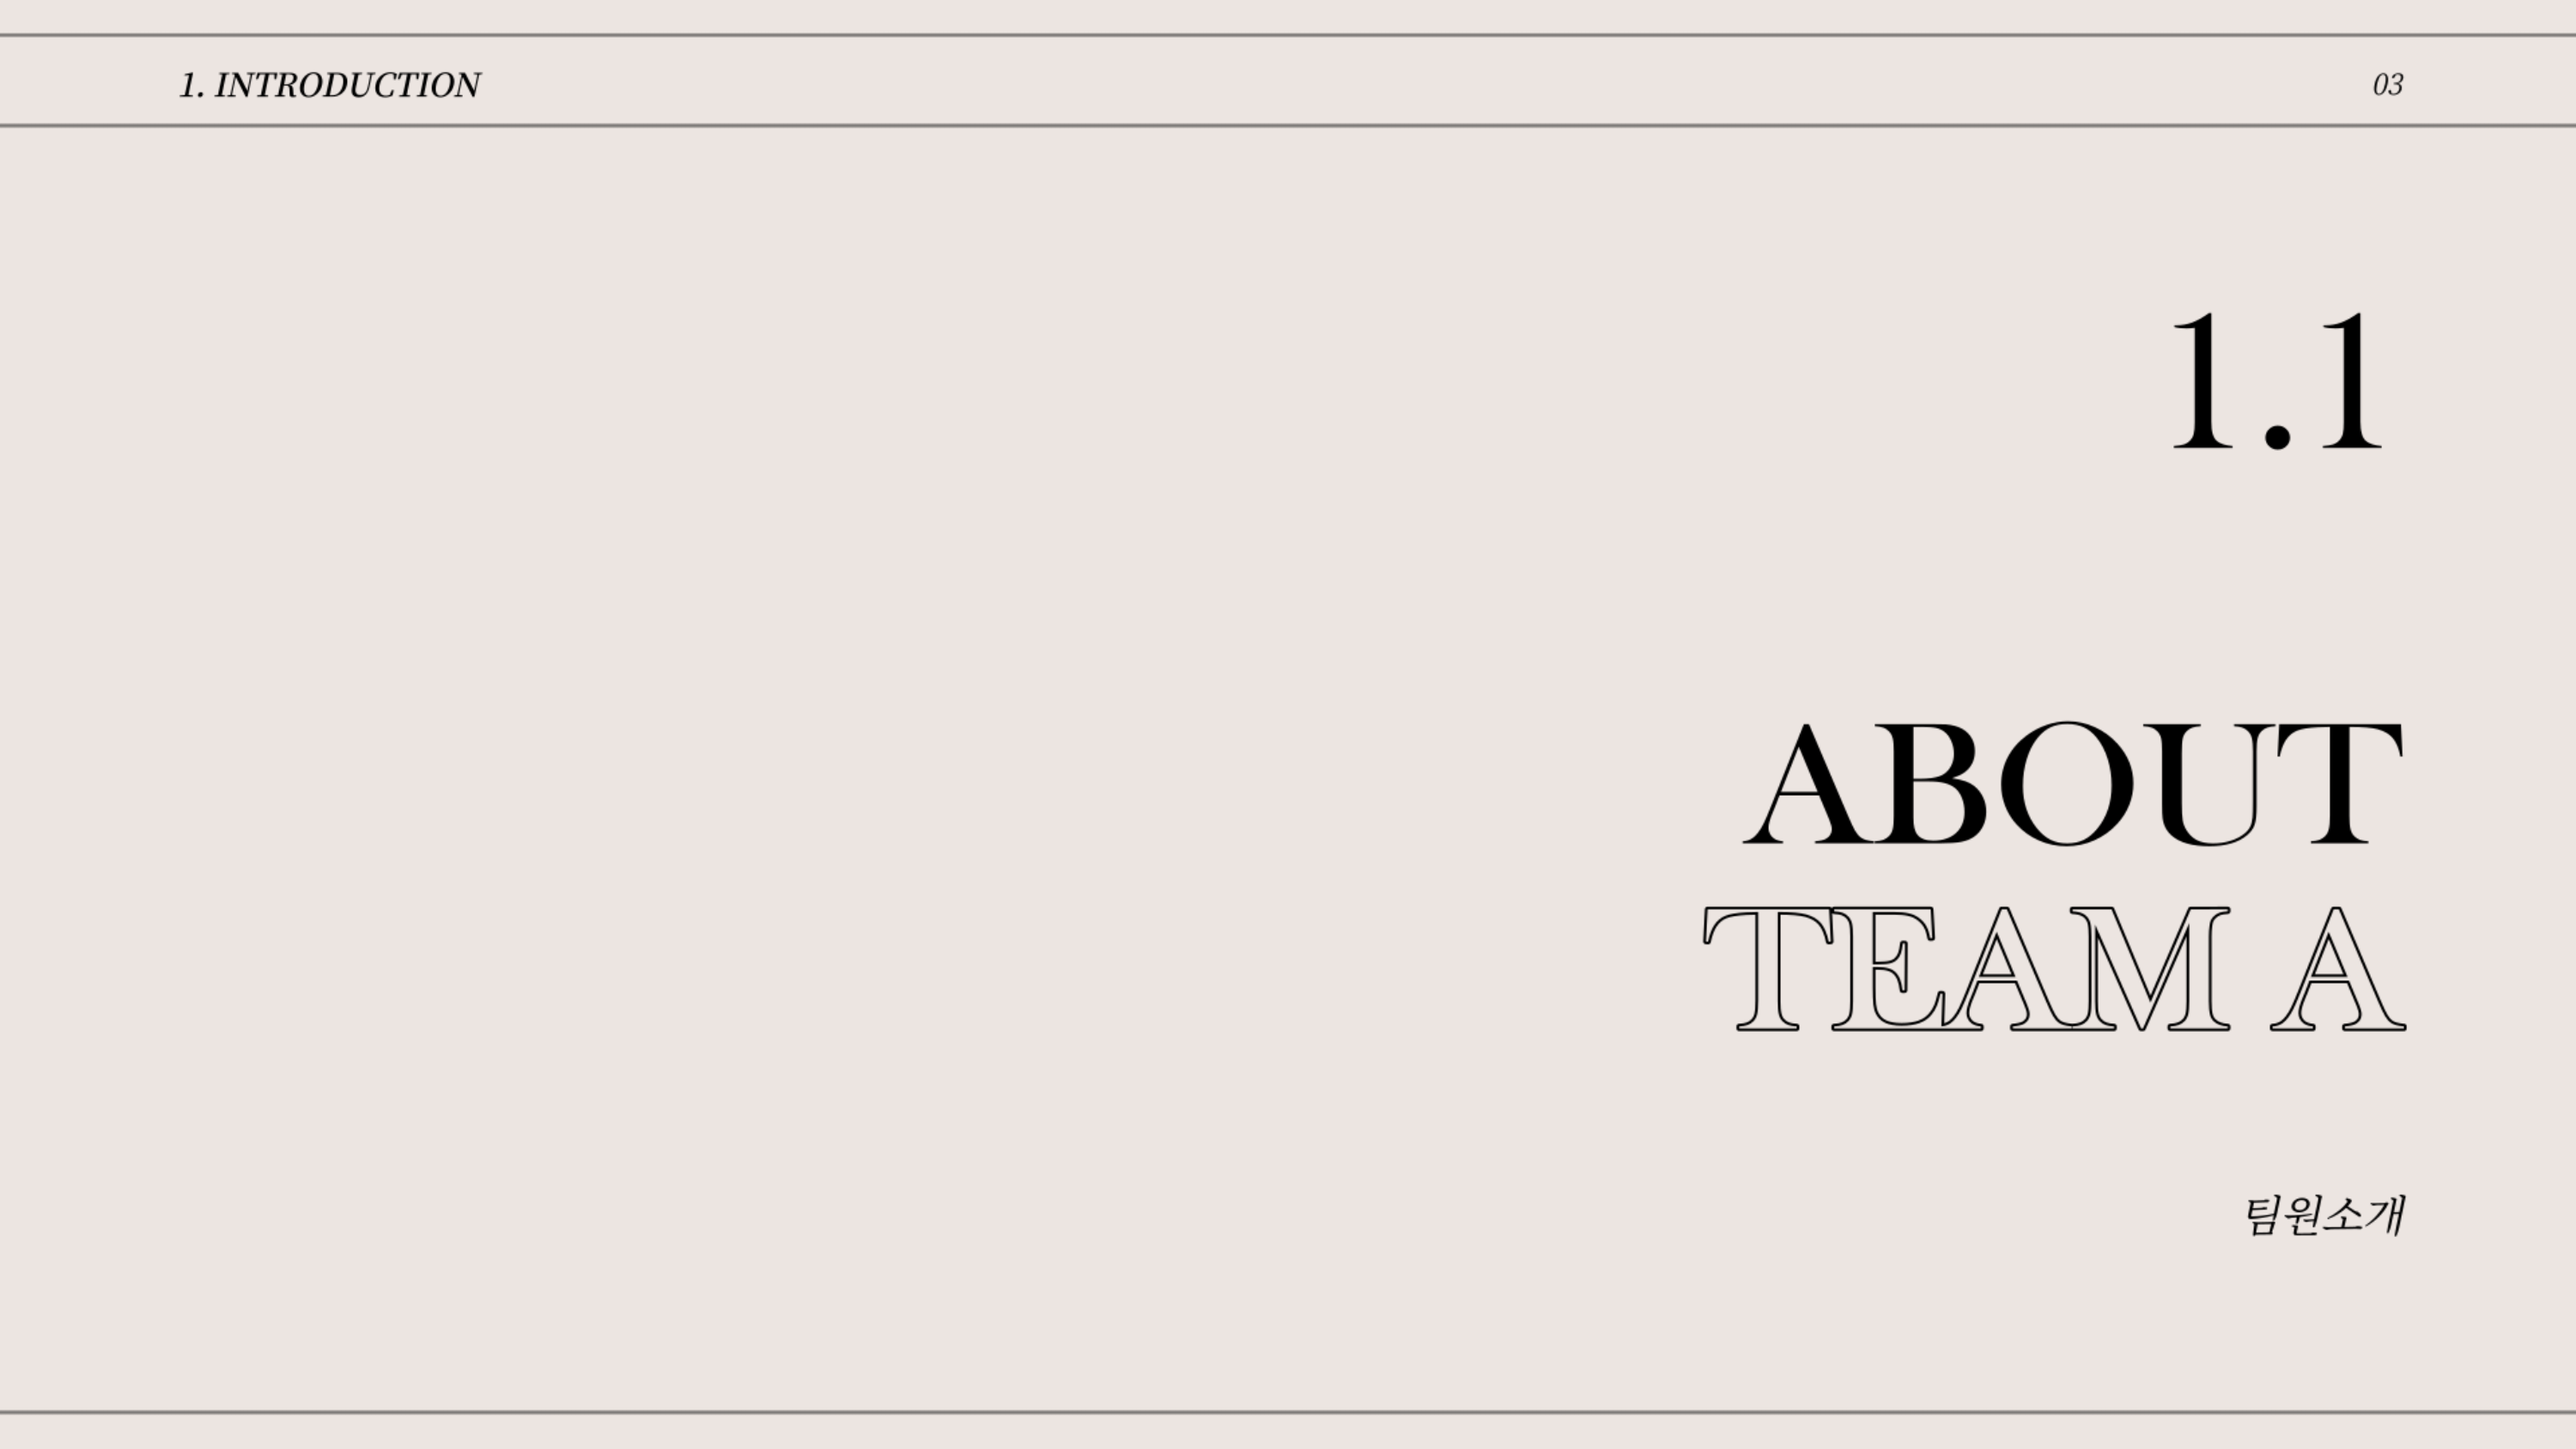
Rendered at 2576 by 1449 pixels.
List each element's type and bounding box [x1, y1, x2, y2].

text_box [0, 29, 2576, 41]
picture [171, 55, 494, 114]
text_box [0, 1407, 2576, 1419]
picture [1431, 635, 2576, 1278]
text_box [0, 120, 2576, 132]
picture [2210, 58, 2415, 111]
picture [1932, 213, 2496, 577]
